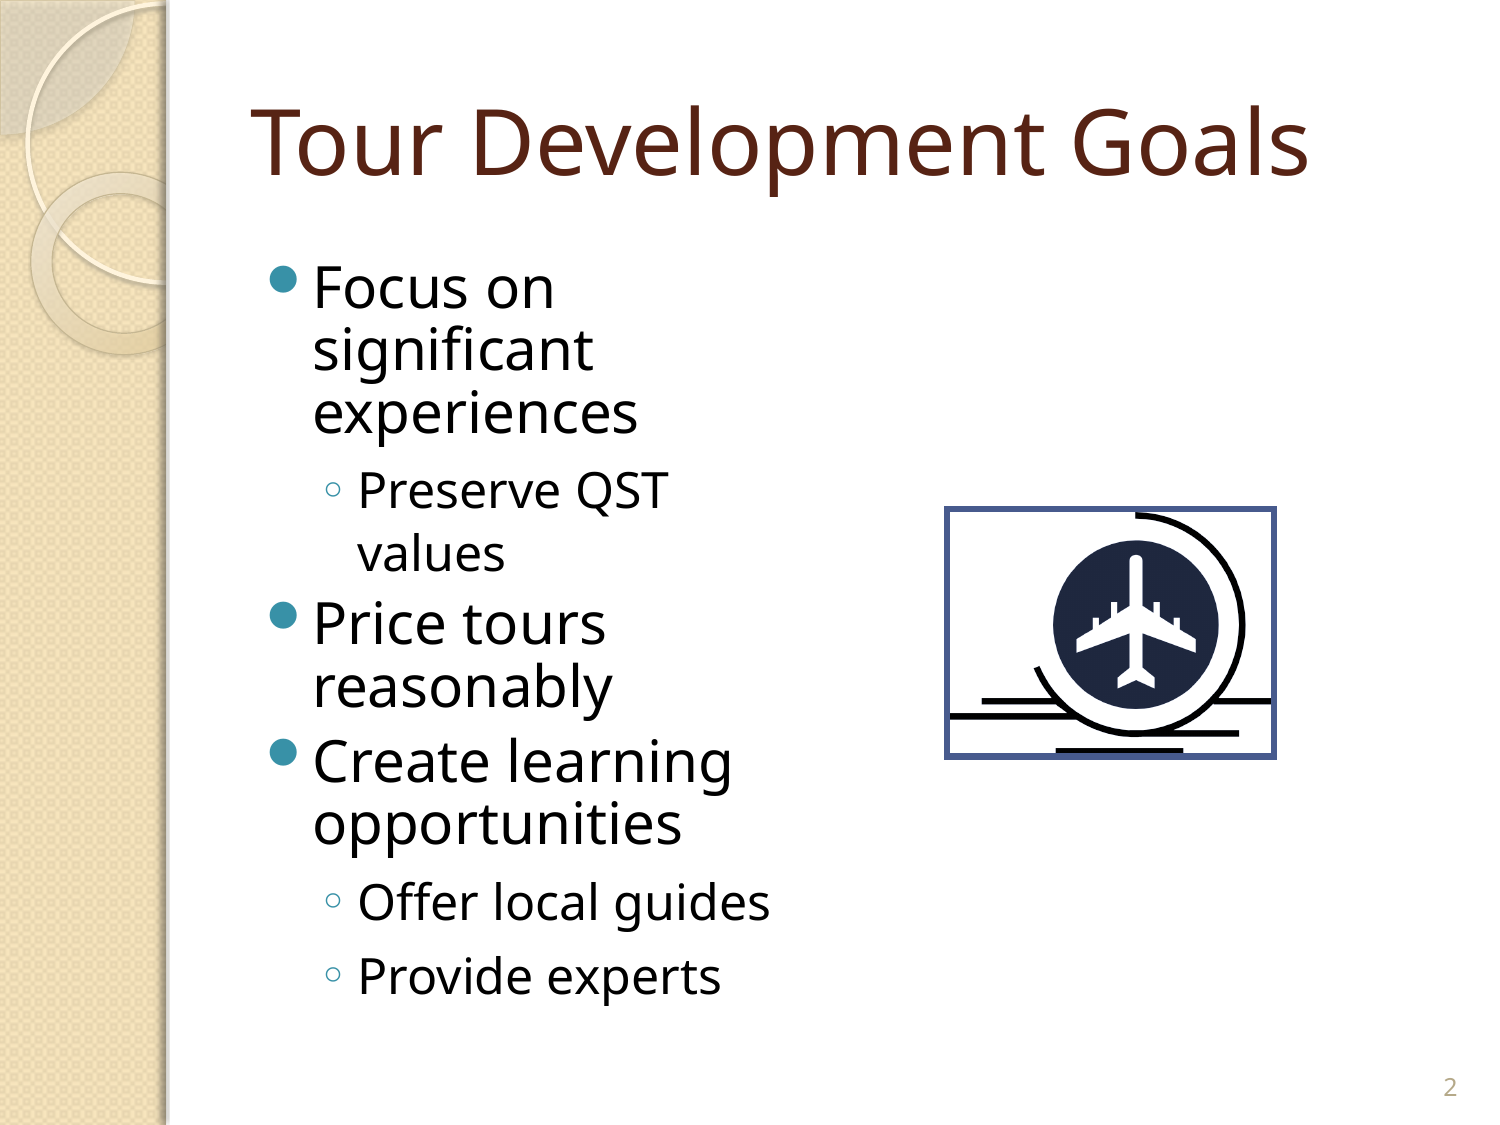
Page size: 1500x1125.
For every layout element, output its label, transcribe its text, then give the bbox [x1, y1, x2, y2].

title Tour Development Goals [235, 45, 1466, 233]
slide_number 2 [1413, 1034, 1488, 1113]
list Focus on significant experiences Preserve QST values Price tours reasonably Create learning opportunities Offer local guides Provide experts [237, 249, 838, 1016]
picture [949, 512, 1272, 754]
